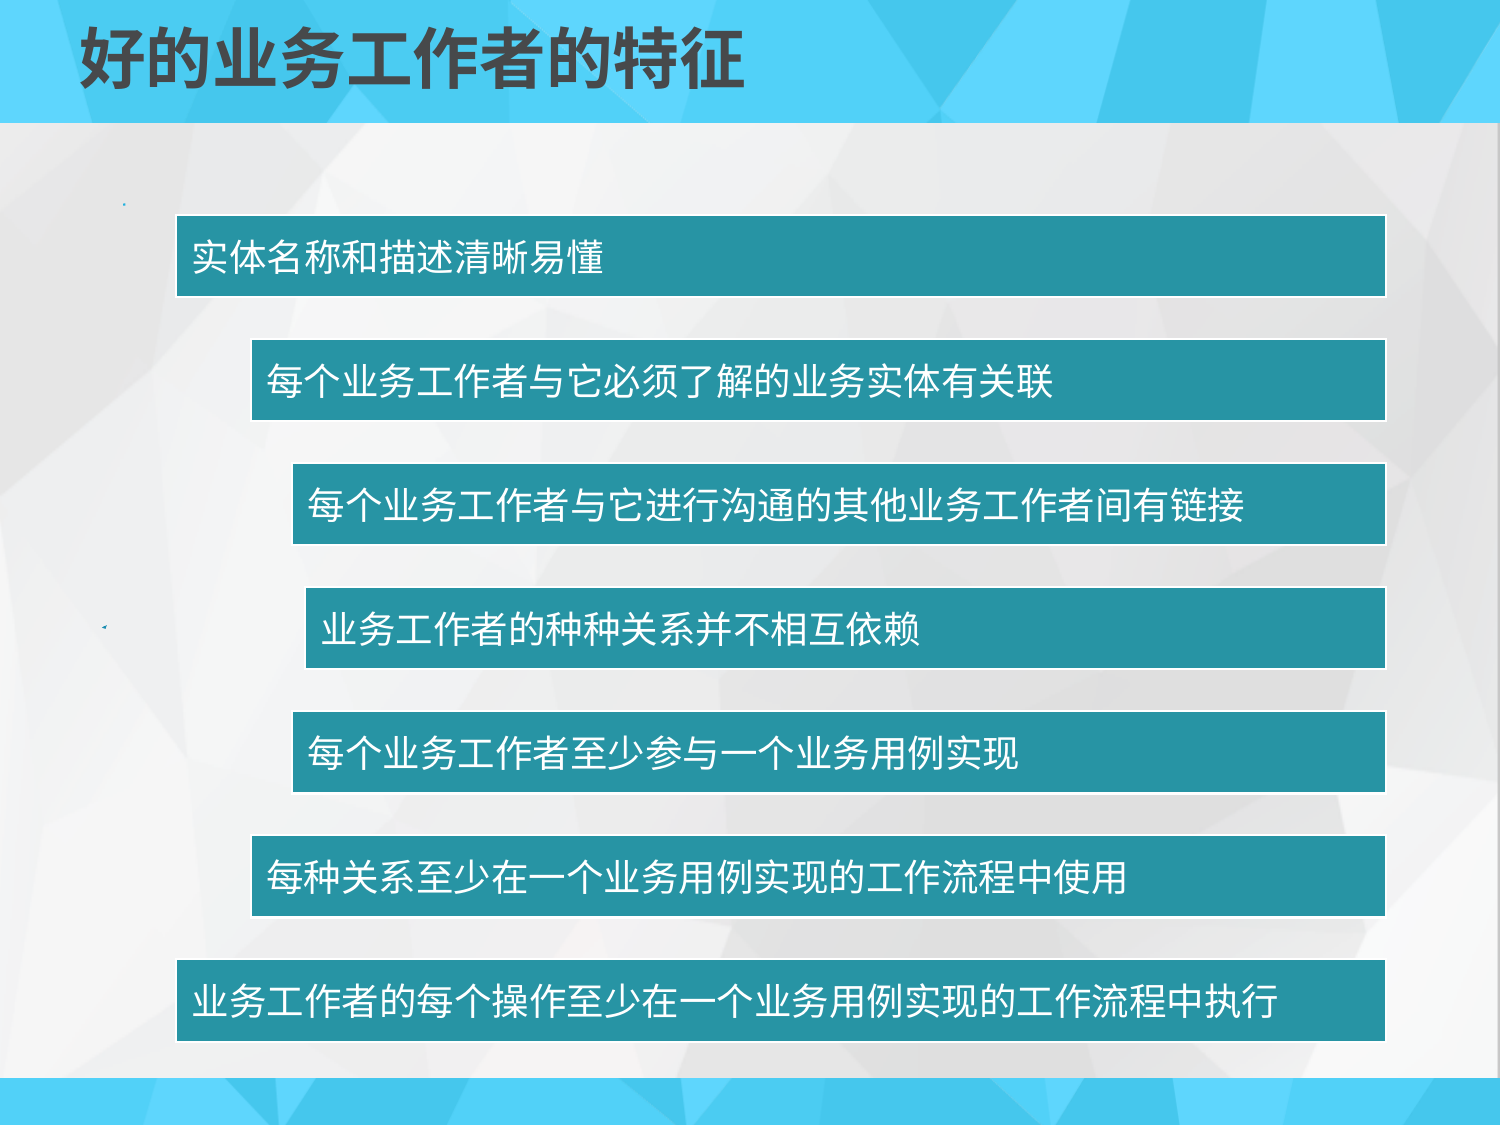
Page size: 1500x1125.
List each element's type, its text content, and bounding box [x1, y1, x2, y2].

title 好的业务工作者的特征 [64, 9, 1422, 115]
picture [0, 0, 1500, 1125]
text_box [99, 137, 1386, 1047]
